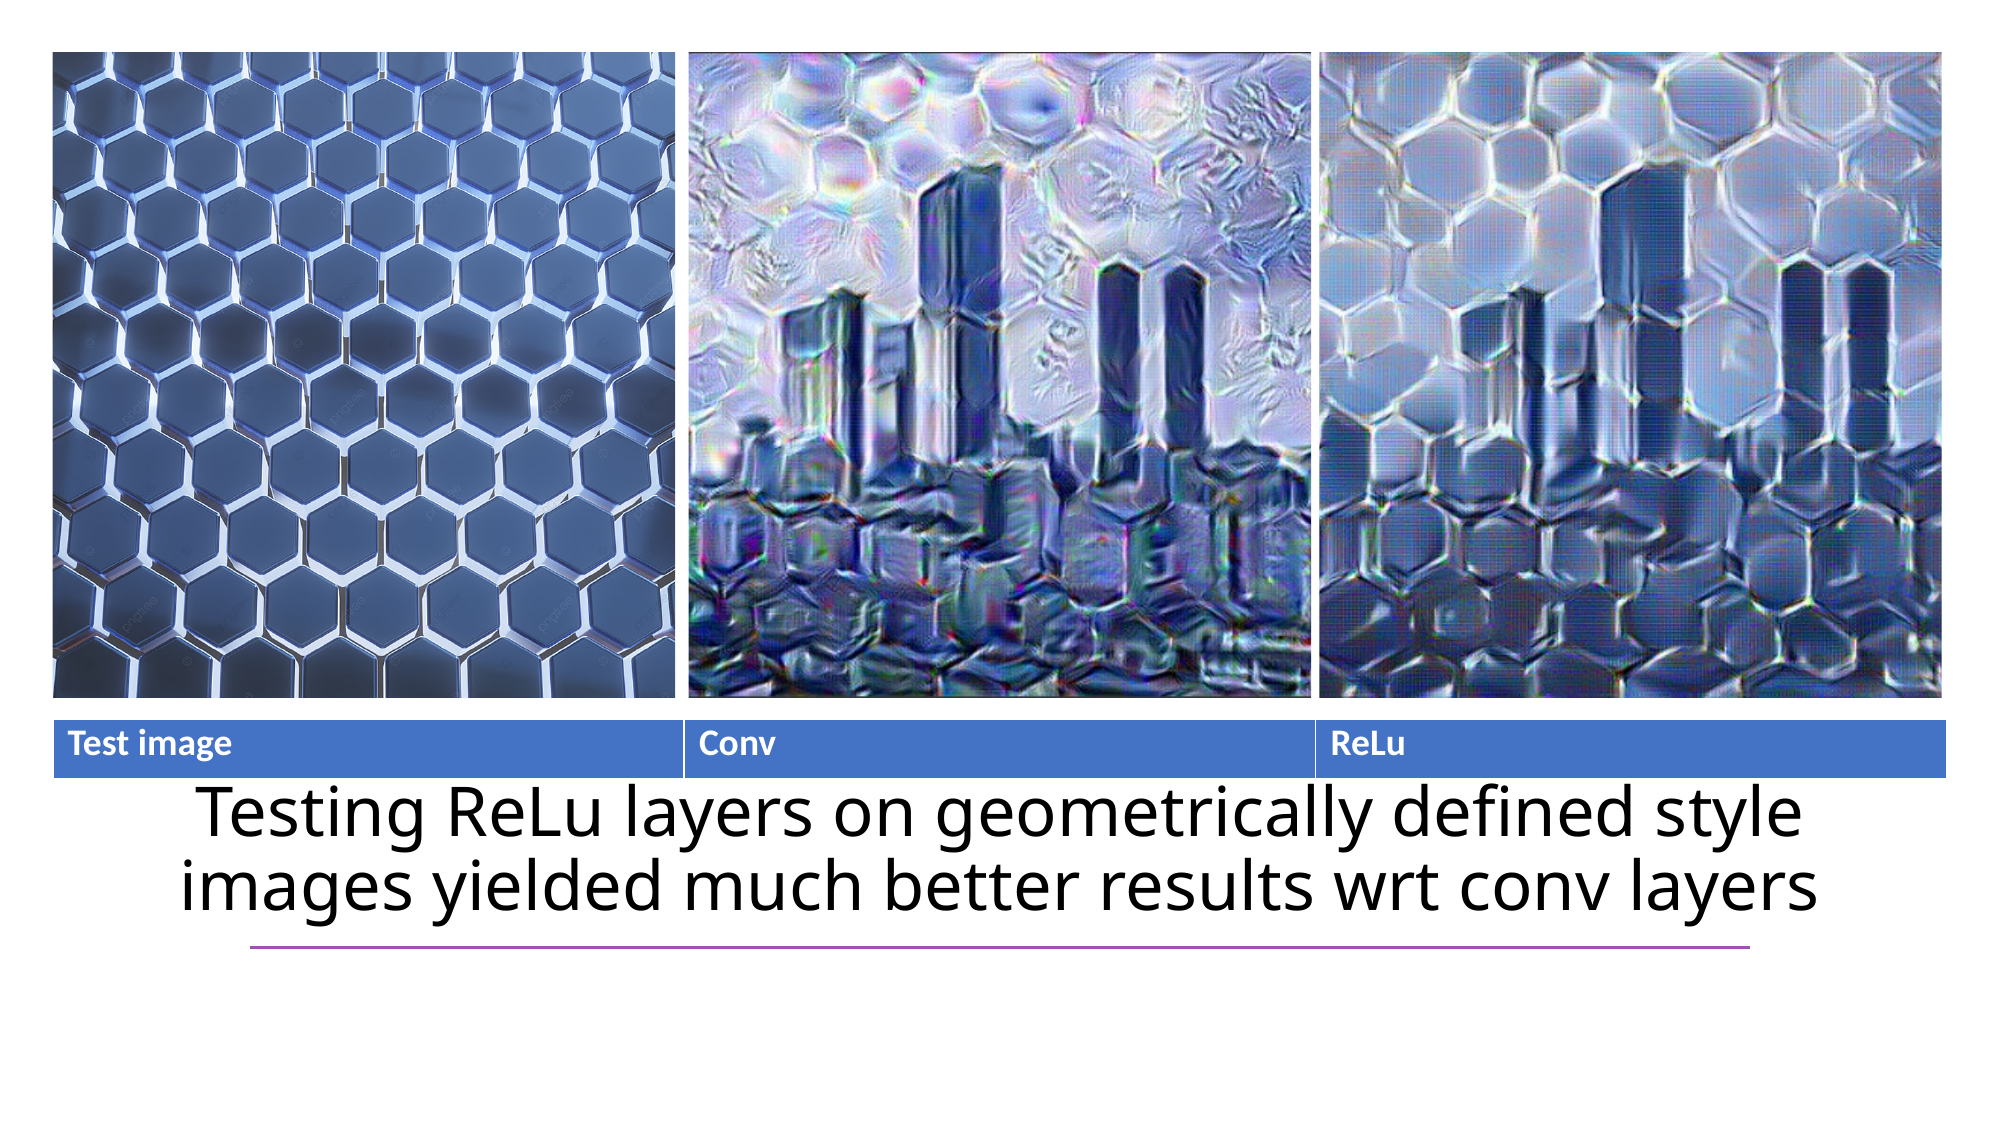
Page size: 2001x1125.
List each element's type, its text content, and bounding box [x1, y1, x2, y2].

picture [1319, 52, 1942, 698]
title Testing ReLu layers on geometrically defined style images yielded much better results wrt conv layers [105, 783, 1895, 933]
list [52, 52, 676, 698]
picture [688, 52, 1312, 698]
table_header Test image [54, 720, 683, 778]
table_header Conv [685, 720, 1315, 778]
table_header ReLu [1316, 720, 1946, 778]
